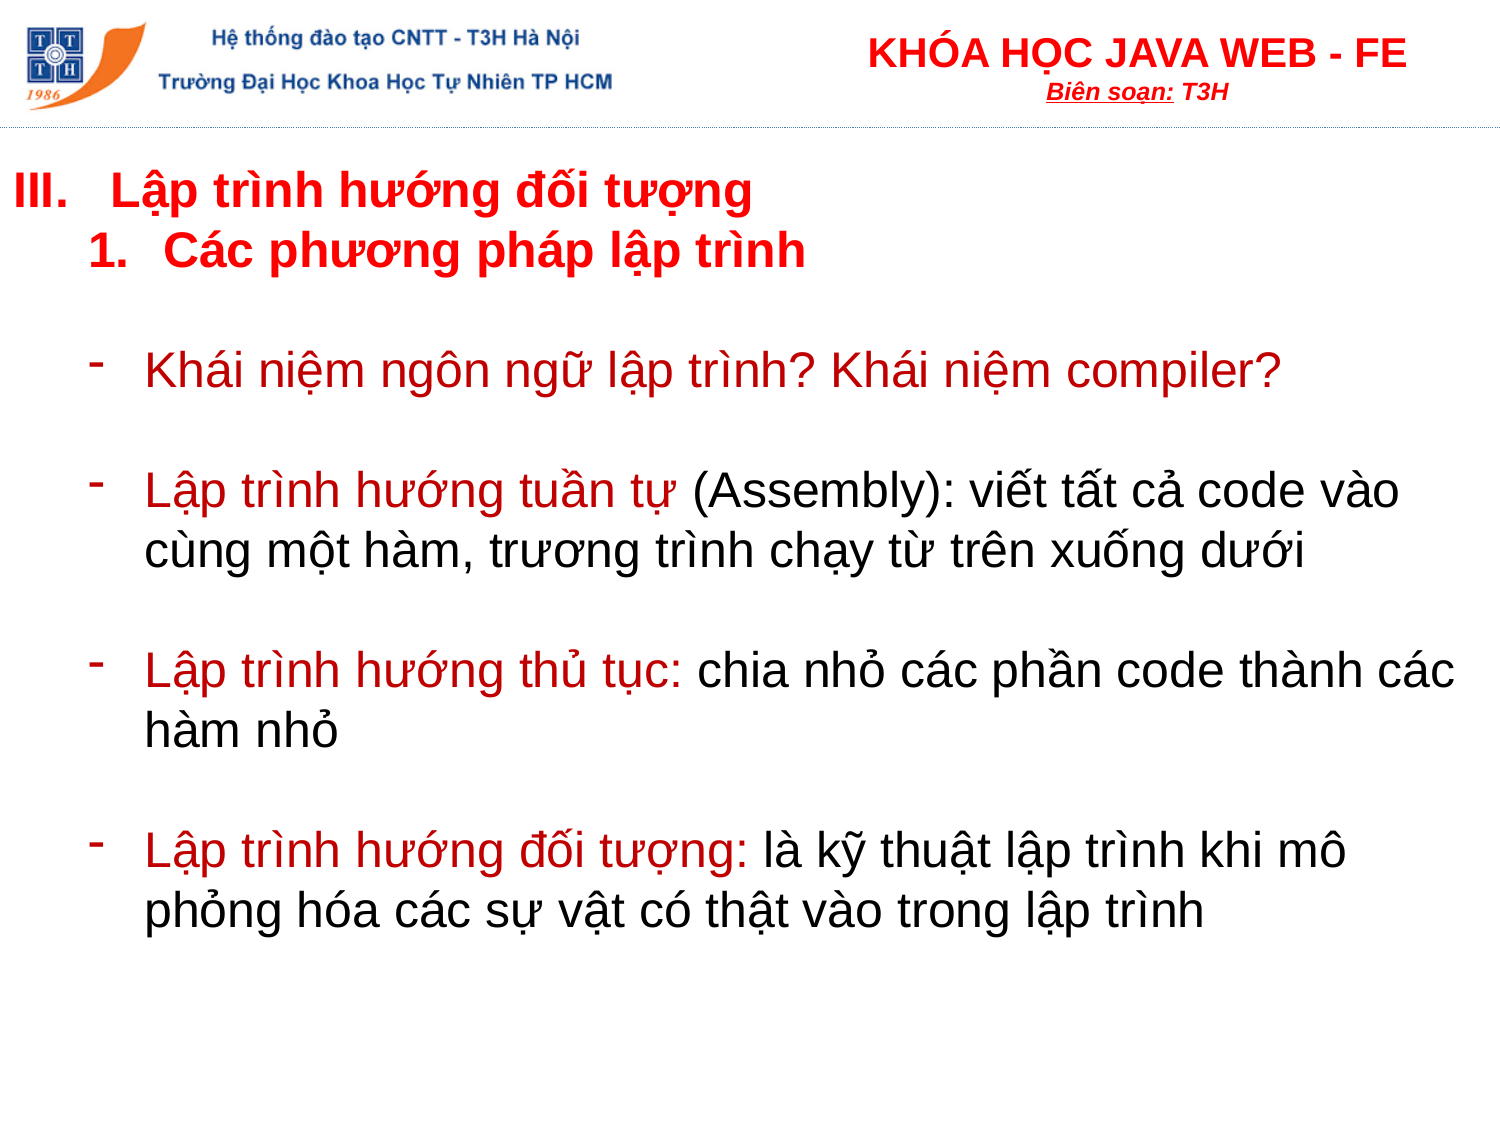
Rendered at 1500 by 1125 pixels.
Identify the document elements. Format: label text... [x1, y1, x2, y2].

text_box III. Lập trình hướng đối tượng Các phương pháp lập trình Khái niệm ngôn ngữ lập trình? Khái niệm compiler? Lập trình hướng tuần tự (Assembly): viết tất cả code vào cùng một hàm, trương trình chạy từ trên xuống dưới Lập trình hướng thủ tục: chia nhỏ các phần code thành các hàm nhỏ Lập trình hướng đối tượng: là kỹ thuật lập trình khi mô phỏng hóa các sự vật có thật vào trong lập trình [0, 149, 1500, 1005]
picture [3, 1, 642, 127]
text_box KHÓA HỌC JAVA WEB - FE Biên soạn: T3H [787, 2, 1488, 127]
